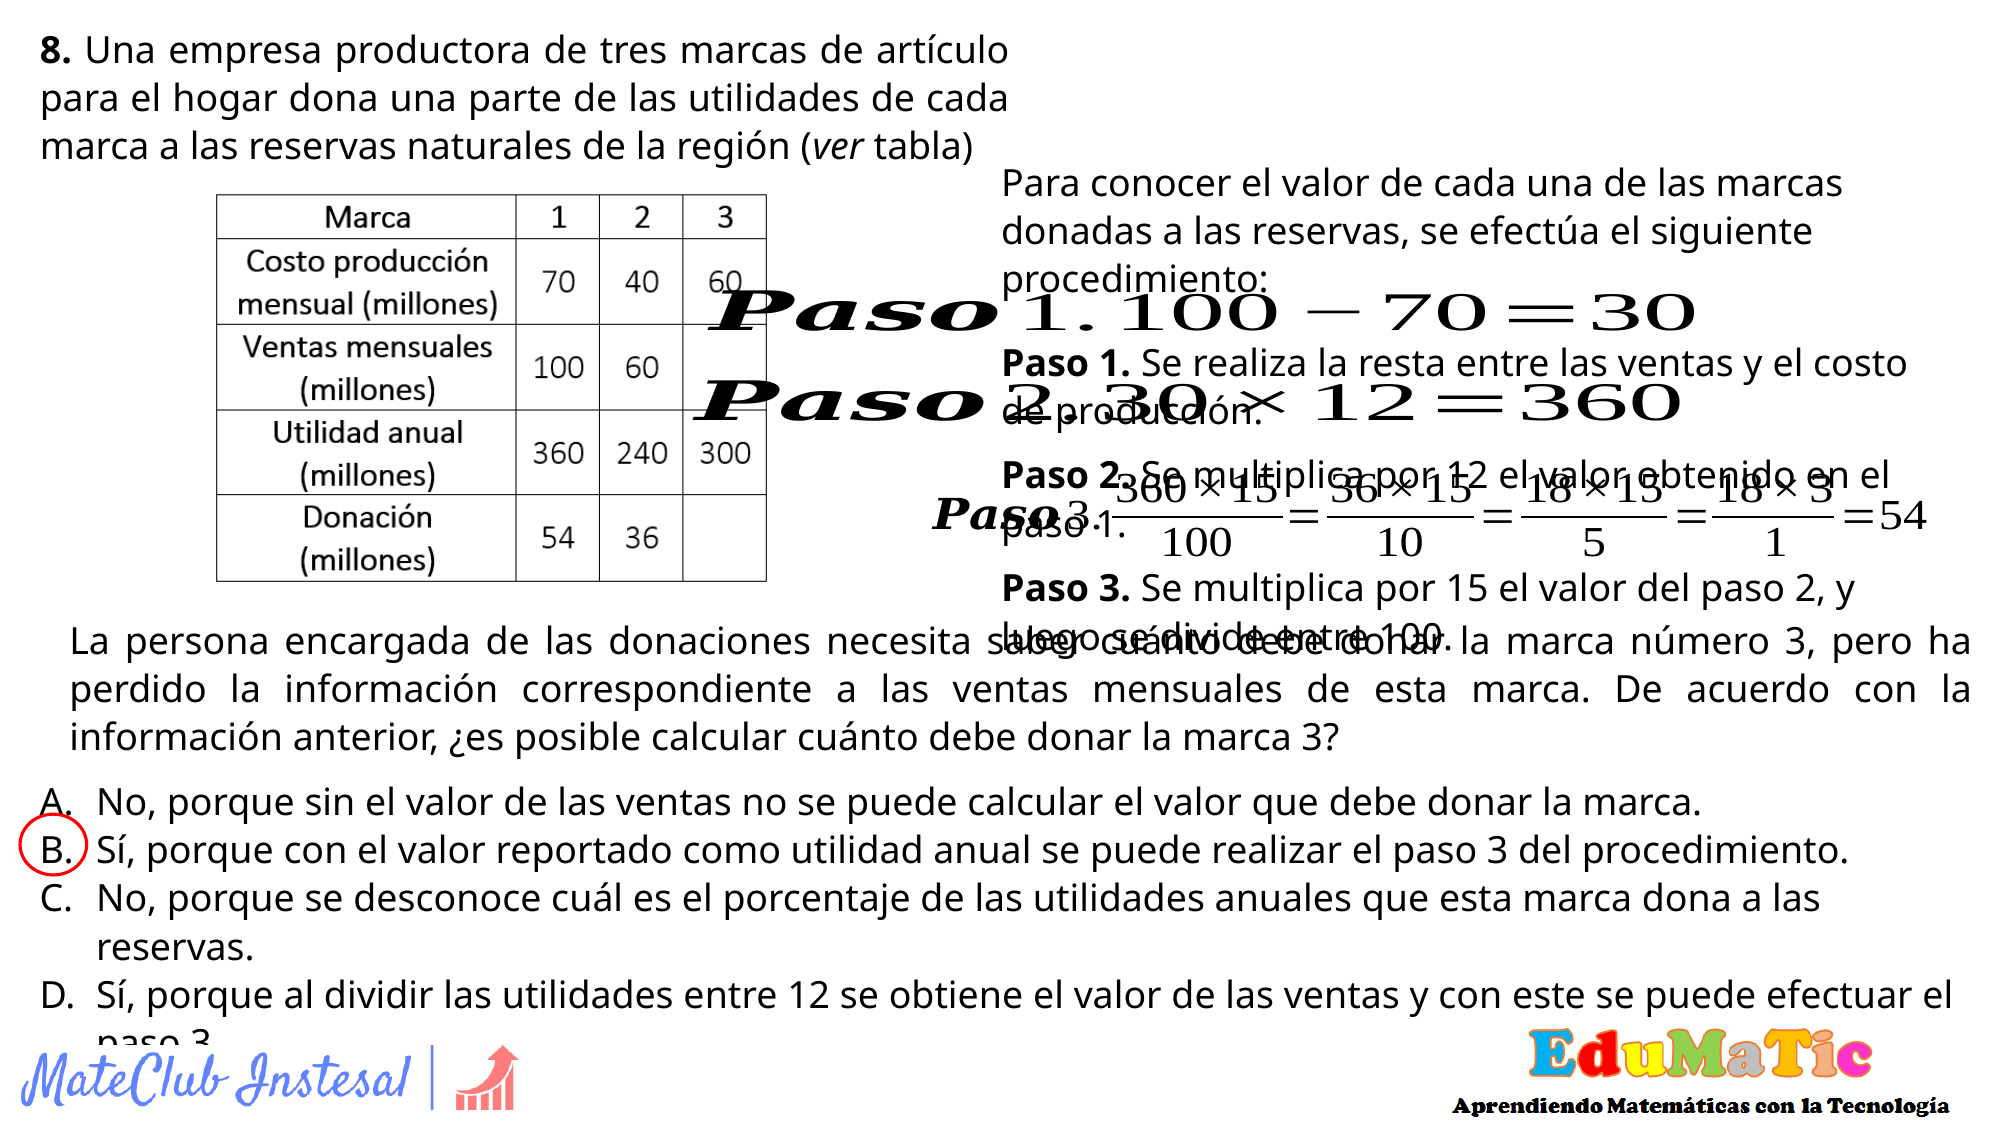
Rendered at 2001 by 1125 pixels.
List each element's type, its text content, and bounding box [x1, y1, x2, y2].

picture [1406, 1003, 2000, 1125]
picture [212, 187, 770, 585]
picture [15, 1045, 519, 1110]
text_box La persona encargada de las donaciones necesita saber cuánto debe donar la marca número 3, pero ha perdido la información correspondiente a las ventas mensuales de esta marca. De acuerdo con la información anterior, ¿es posible calcular cuánto debe donar la marca 3? No, porque sin el valor de las ventas no se puede calcular el valor que debe donar la marca. Sí, porque con el valor reportado como utilidad anual se puede realizar el paso 3 del procedimiento. No, porque se desconoce cuál es el porcentaje de las utilidades anuales que esta marca dona a las reservas. Sí, porque al dividir las utilidades entre 12 se obtiene el valor de las ventas y con este se puede efectuar el paso 3. [24, 606, 1989, 1072]
text_box 8. Una empresa productora de tres marcas de artículo para el hogar dona una parte de las utilidades de cada marca a las reservas naturales de la región (ver tabla) [24, 15, 1025, 175]
text_box [18, 813, 88, 876]
text_box Para conocer el valor de cada una de las marcas donadas a las reservas, se efectúa el siguiente procedimiento: Paso 1. Se realiza la resta entre las ventas y el costo de producción. Paso 2. Se multiplica por 12 el valor obtenido en el paso 1. Paso 3. Se multiplica por 15 el valor del paso 2, y luego se divide entre 100. [956, 148, 1957, 606]
